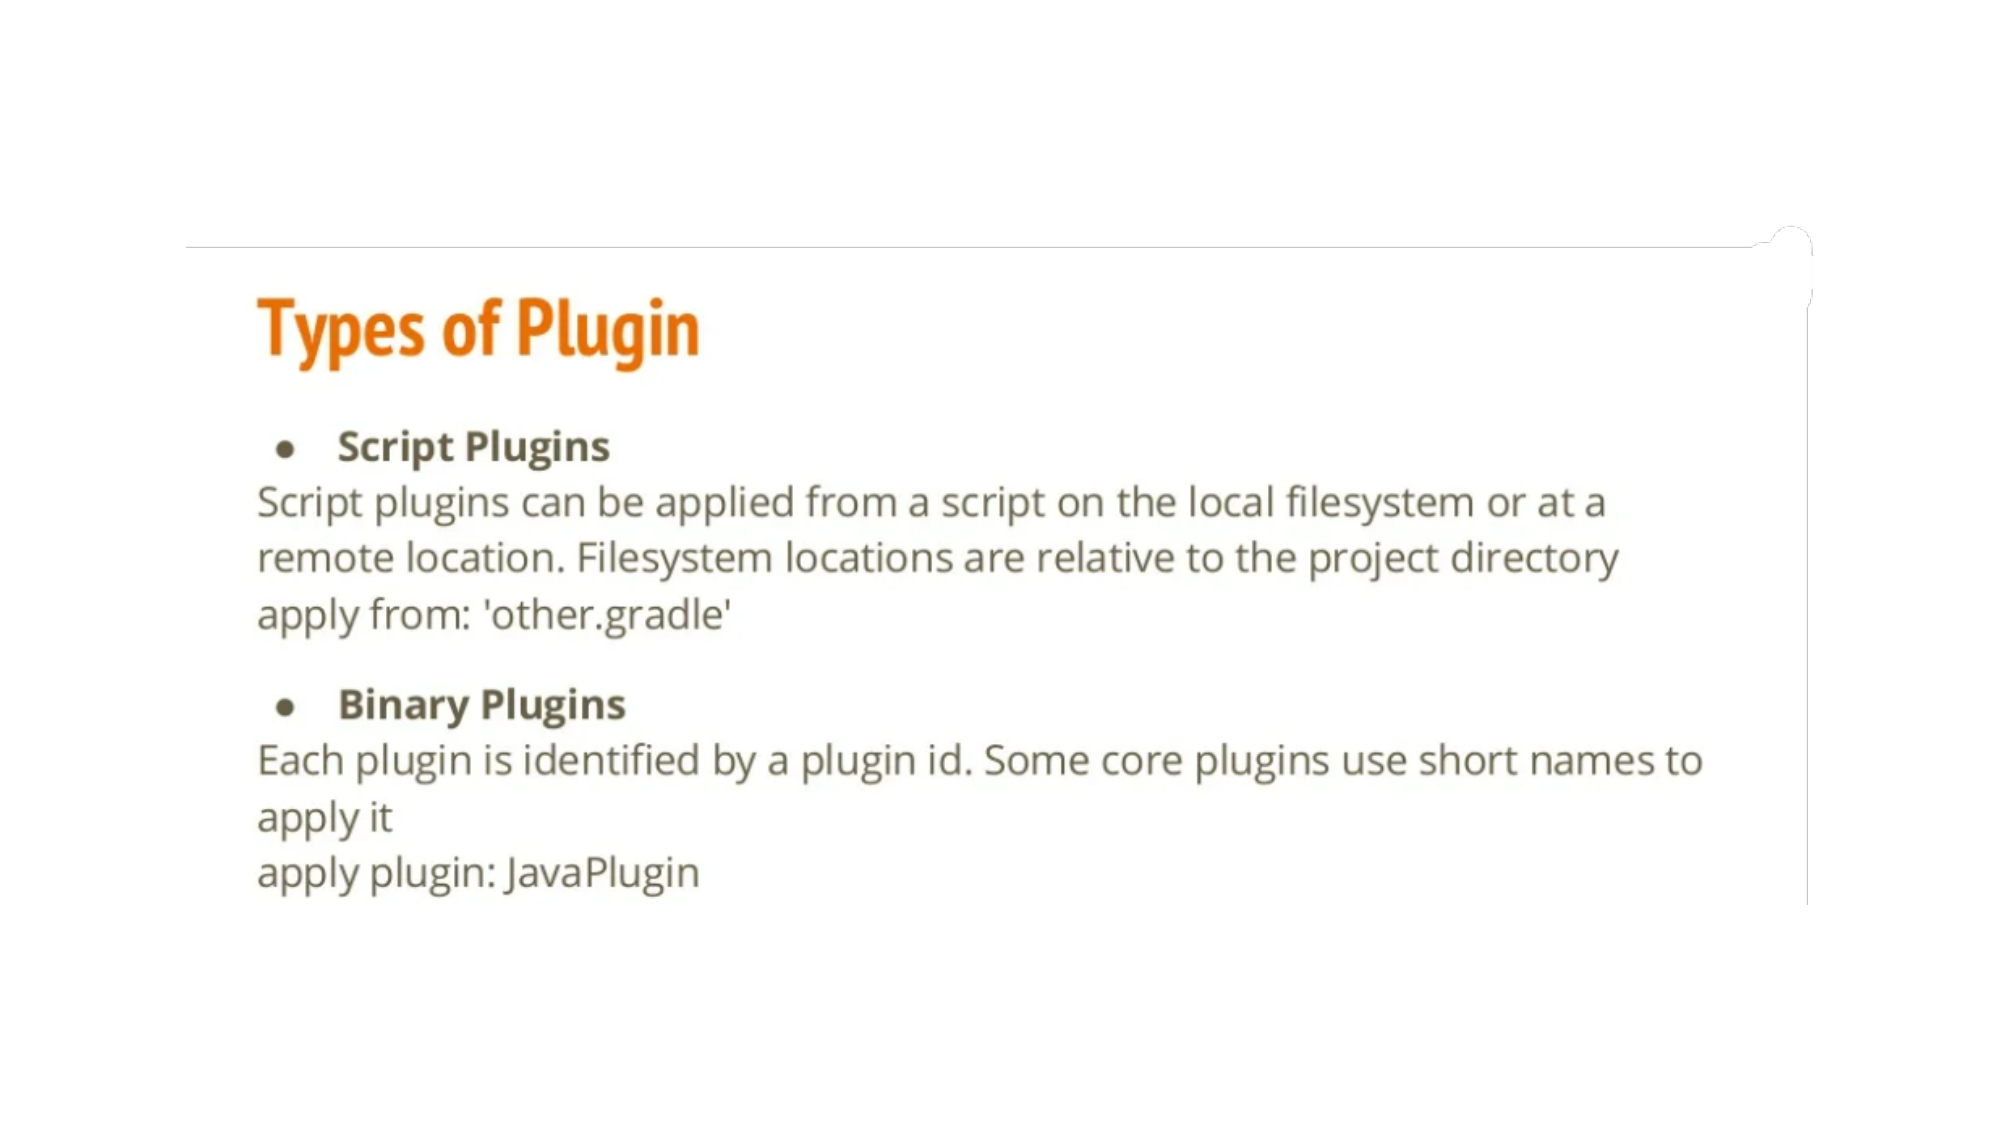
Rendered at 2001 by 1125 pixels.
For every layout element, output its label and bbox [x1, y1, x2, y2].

picture [186, 220, 1814, 905]
